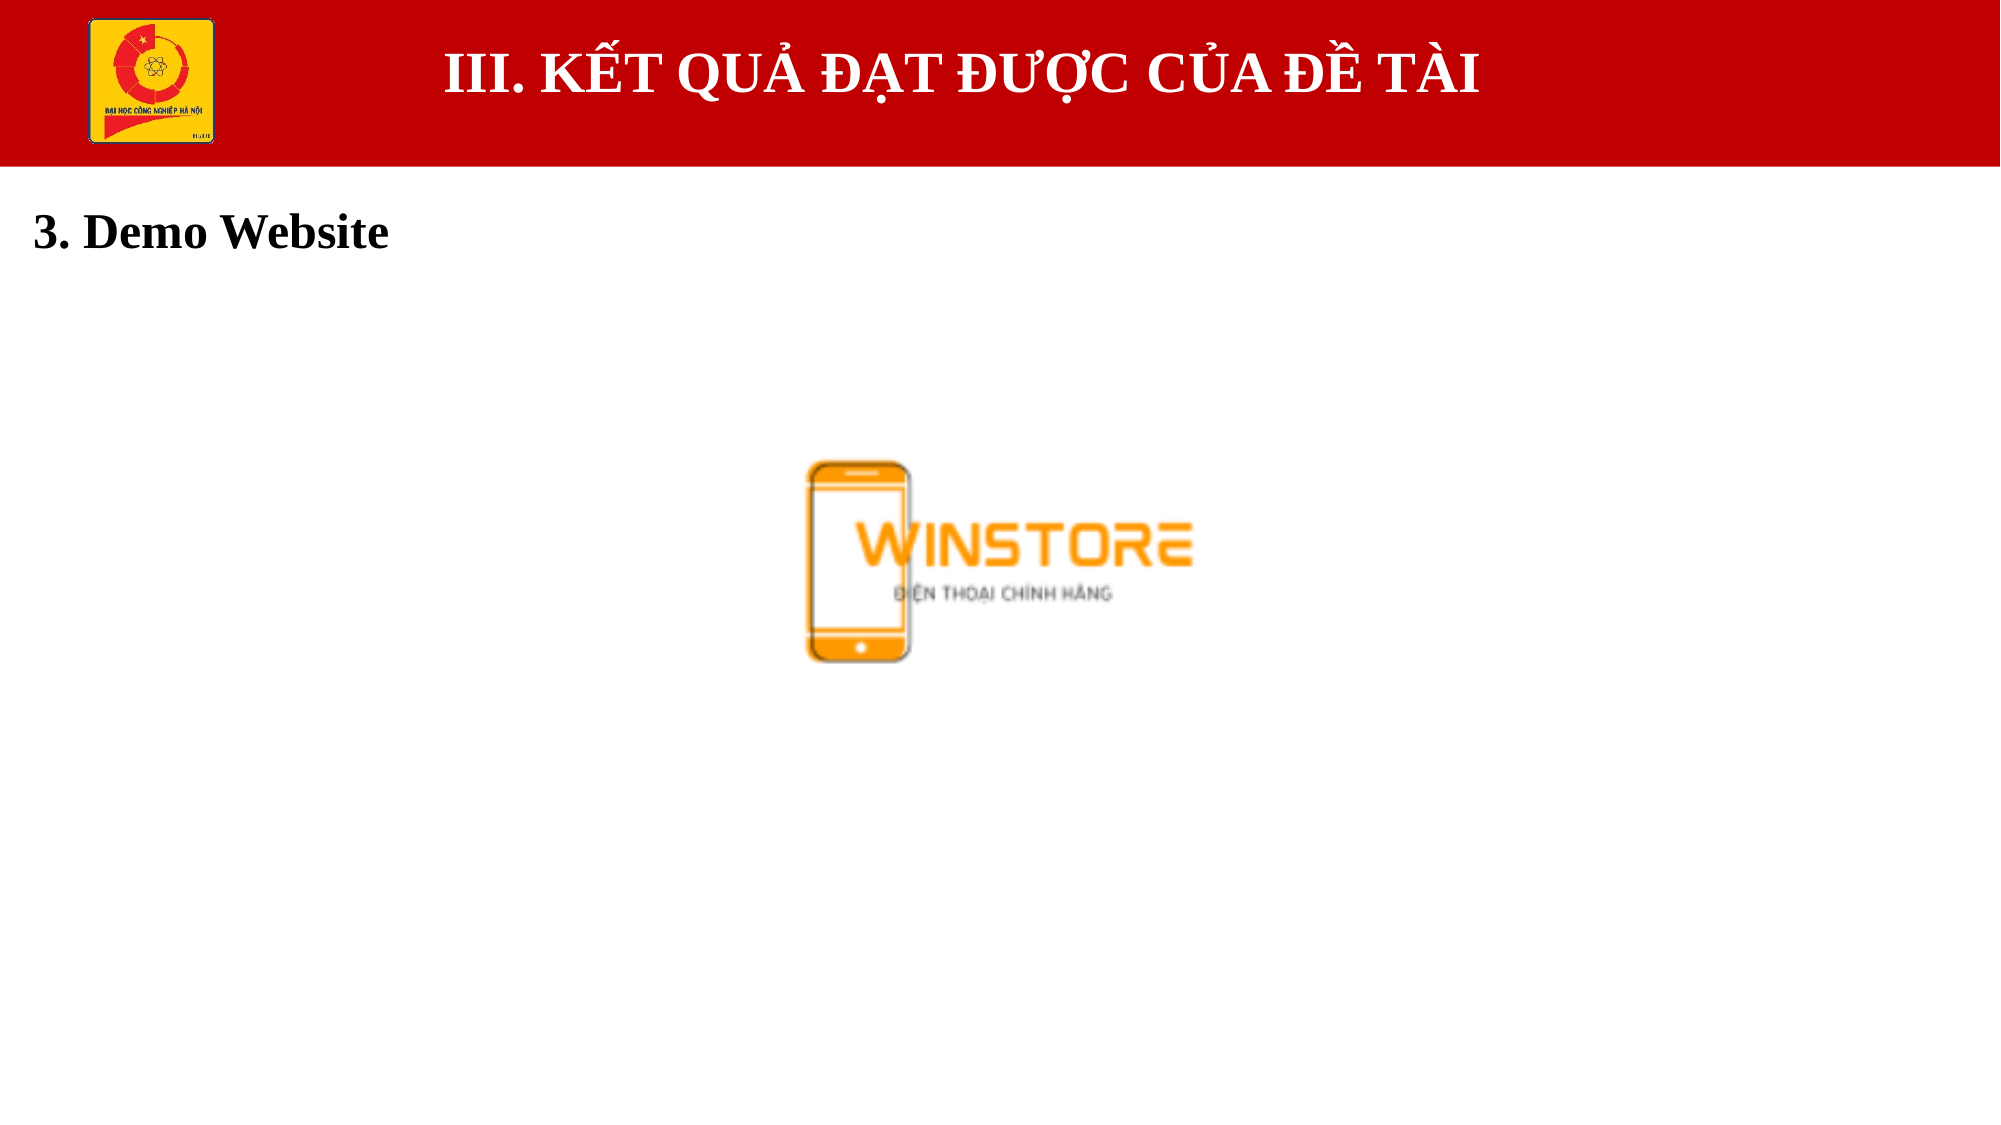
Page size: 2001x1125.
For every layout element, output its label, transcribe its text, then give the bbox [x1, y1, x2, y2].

text_box 3. Demo Website [18, 190, 405, 266]
text_box [0, 0, 2000, 168]
text_box III. KẾT QUẢ ĐẠT ĐƯỢC CỦA ĐỀ TÀI [428, 27, 1497, 112]
picture [62, 10, 246, 148]
picture [697, 446, 1303, 679]
